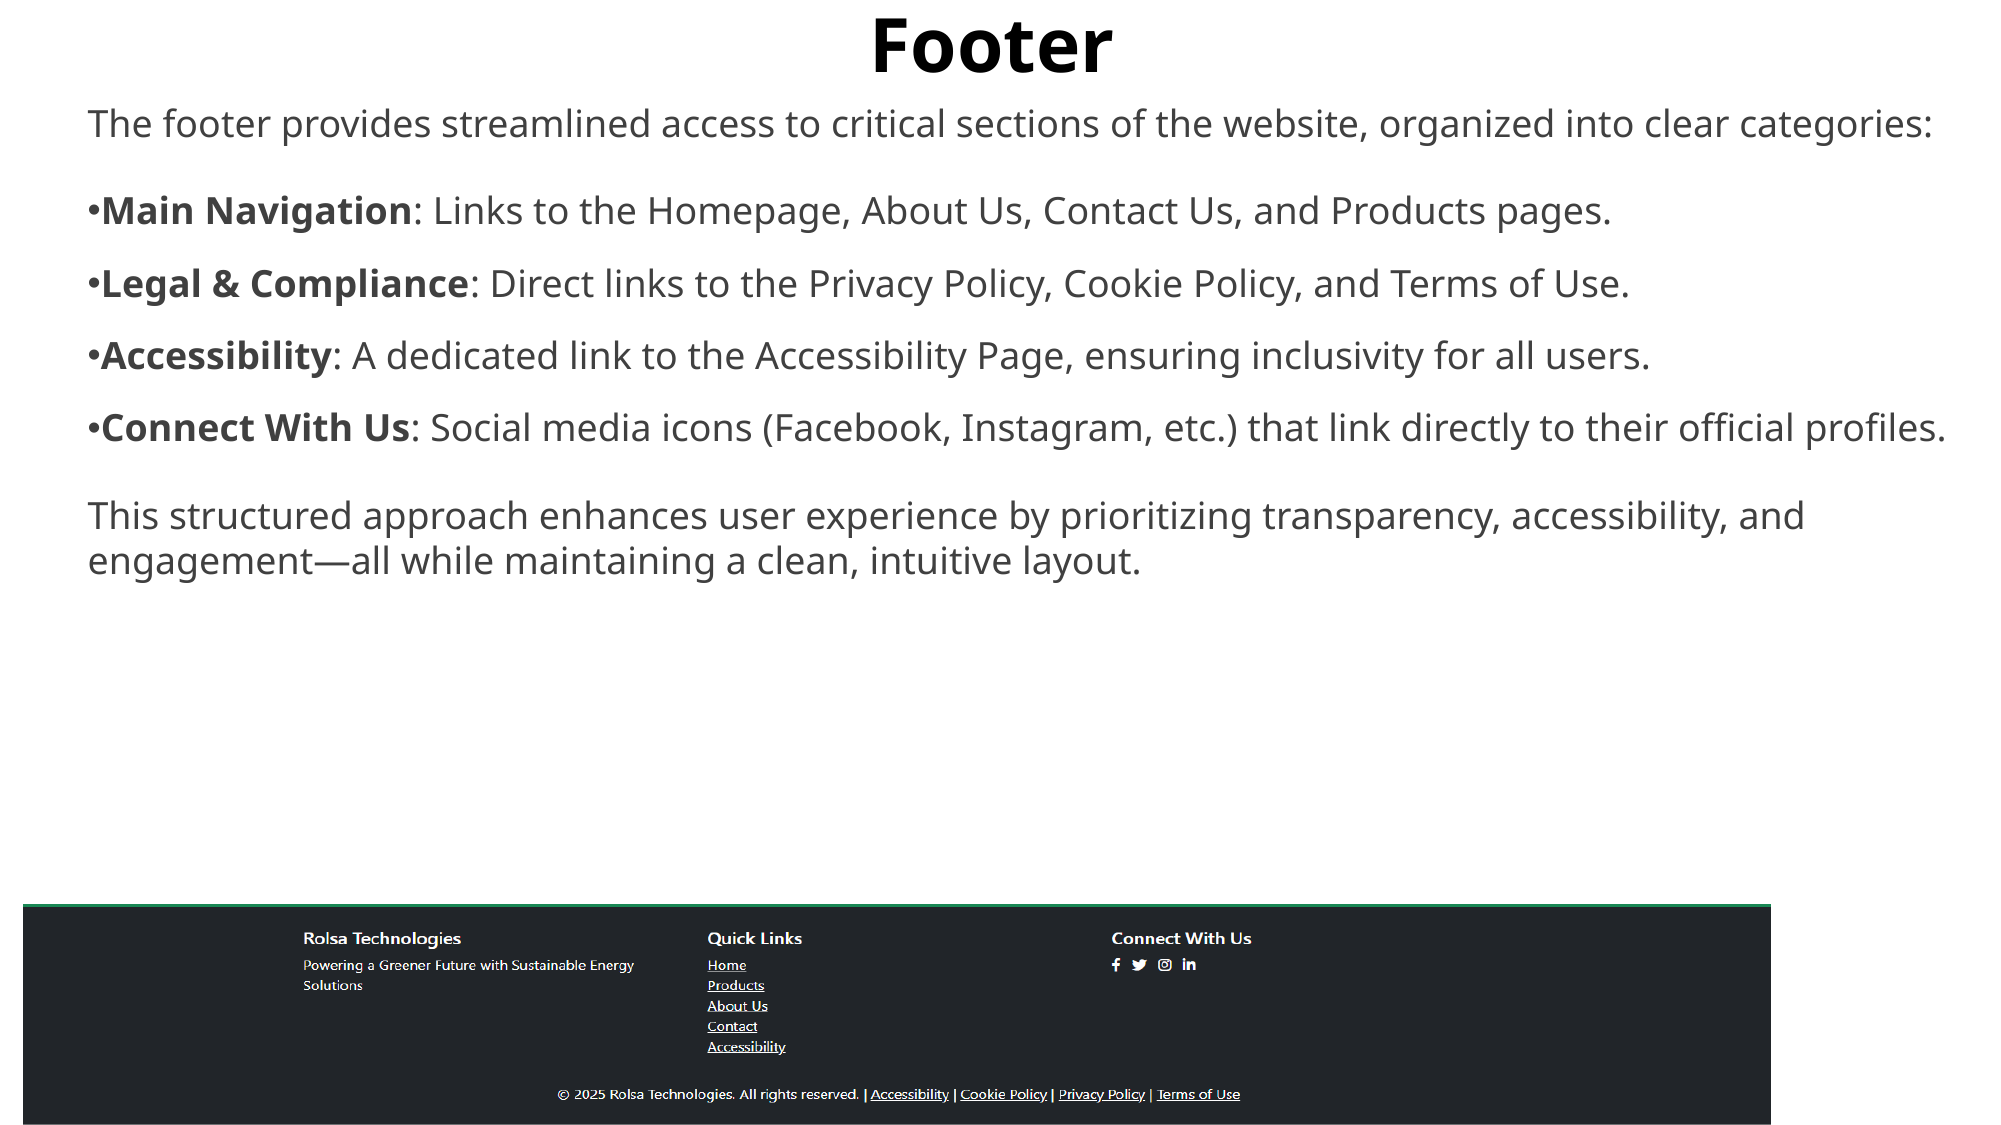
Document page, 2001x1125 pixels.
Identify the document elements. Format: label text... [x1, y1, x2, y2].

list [22, 904, 1771, 1125]
title Footer [854, 0, 1144, 92]
text_box The footer provides streamlined access to critical sections of the website, organized into clear categories: Main Navigation: Links to the Homepage, About Us, Contact Us, and Products pages. Legal & Compliance: Direct links to the Privacy Policy, Cookie Policy, and Terms of Use. Accessibility: A dedicated link to the Accessibility Page, ensuring inclusivity for all users. Connect With Us: Social media icons (Facebook, Instagram, etc.) that link directly to their official profiles. This structured approach enhances user experience by prioritizing transparency, accessibility, and engagement—all while maintaining a clean, intuitive layout. [72, 92, 2000, 788]
